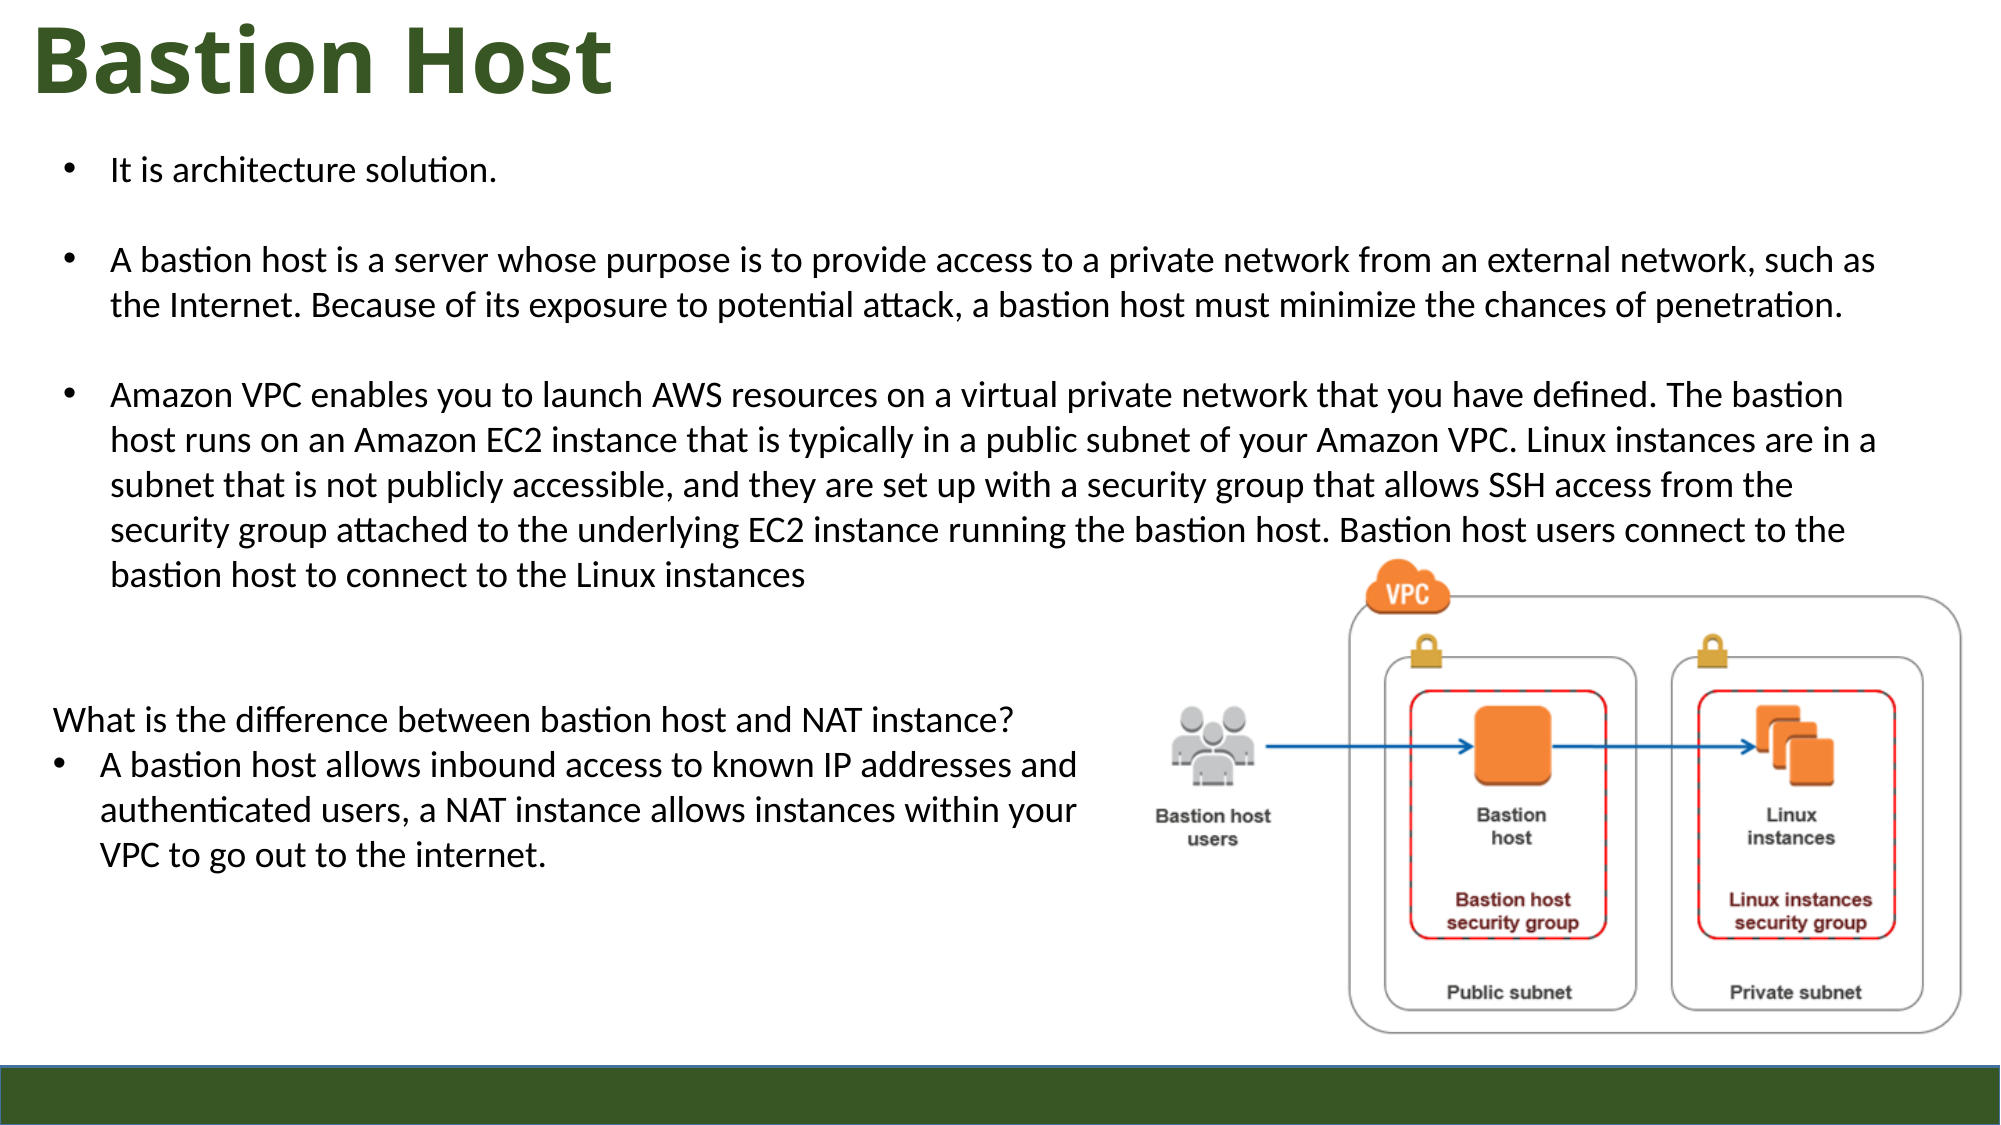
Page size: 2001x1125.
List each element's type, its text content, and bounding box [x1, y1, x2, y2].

picture [1129, 533, 1989, 1060]
text_box What is the difference between bastion host and NAT instance? A bastion host allows inbound access to known IP addresses and authenticated users, a NAT instance allows instances within your VPC to go out to the internet. [38, 687, 1121, 883]
text_box [0, 1065, 2000, 1125]
title Bastion Host [15, 0, 1982, 128]
text_box It is architecture solution. A bastion host is a server whose purpose is to provide access to a private network from an external network, such as the Internet. Because of its exposure to potential attack, a bastion host must minimize the chances of penetration. Amazon VPC enables you to launch AWS resources on a virtual private network that you have defined. The bastion host runs on an Amazon EC2 instance that is typically in a public subnet of your Amazon VPC. Linux instances are in a subnet that is not publicly accessible, and they are set up with a security group that allows SSH access from the security group attached to the underlying EC2 instance running the bastion host. Bastion host users connect to the bastion host to connect to the Linux instances [48, 137, 1898, 648]
